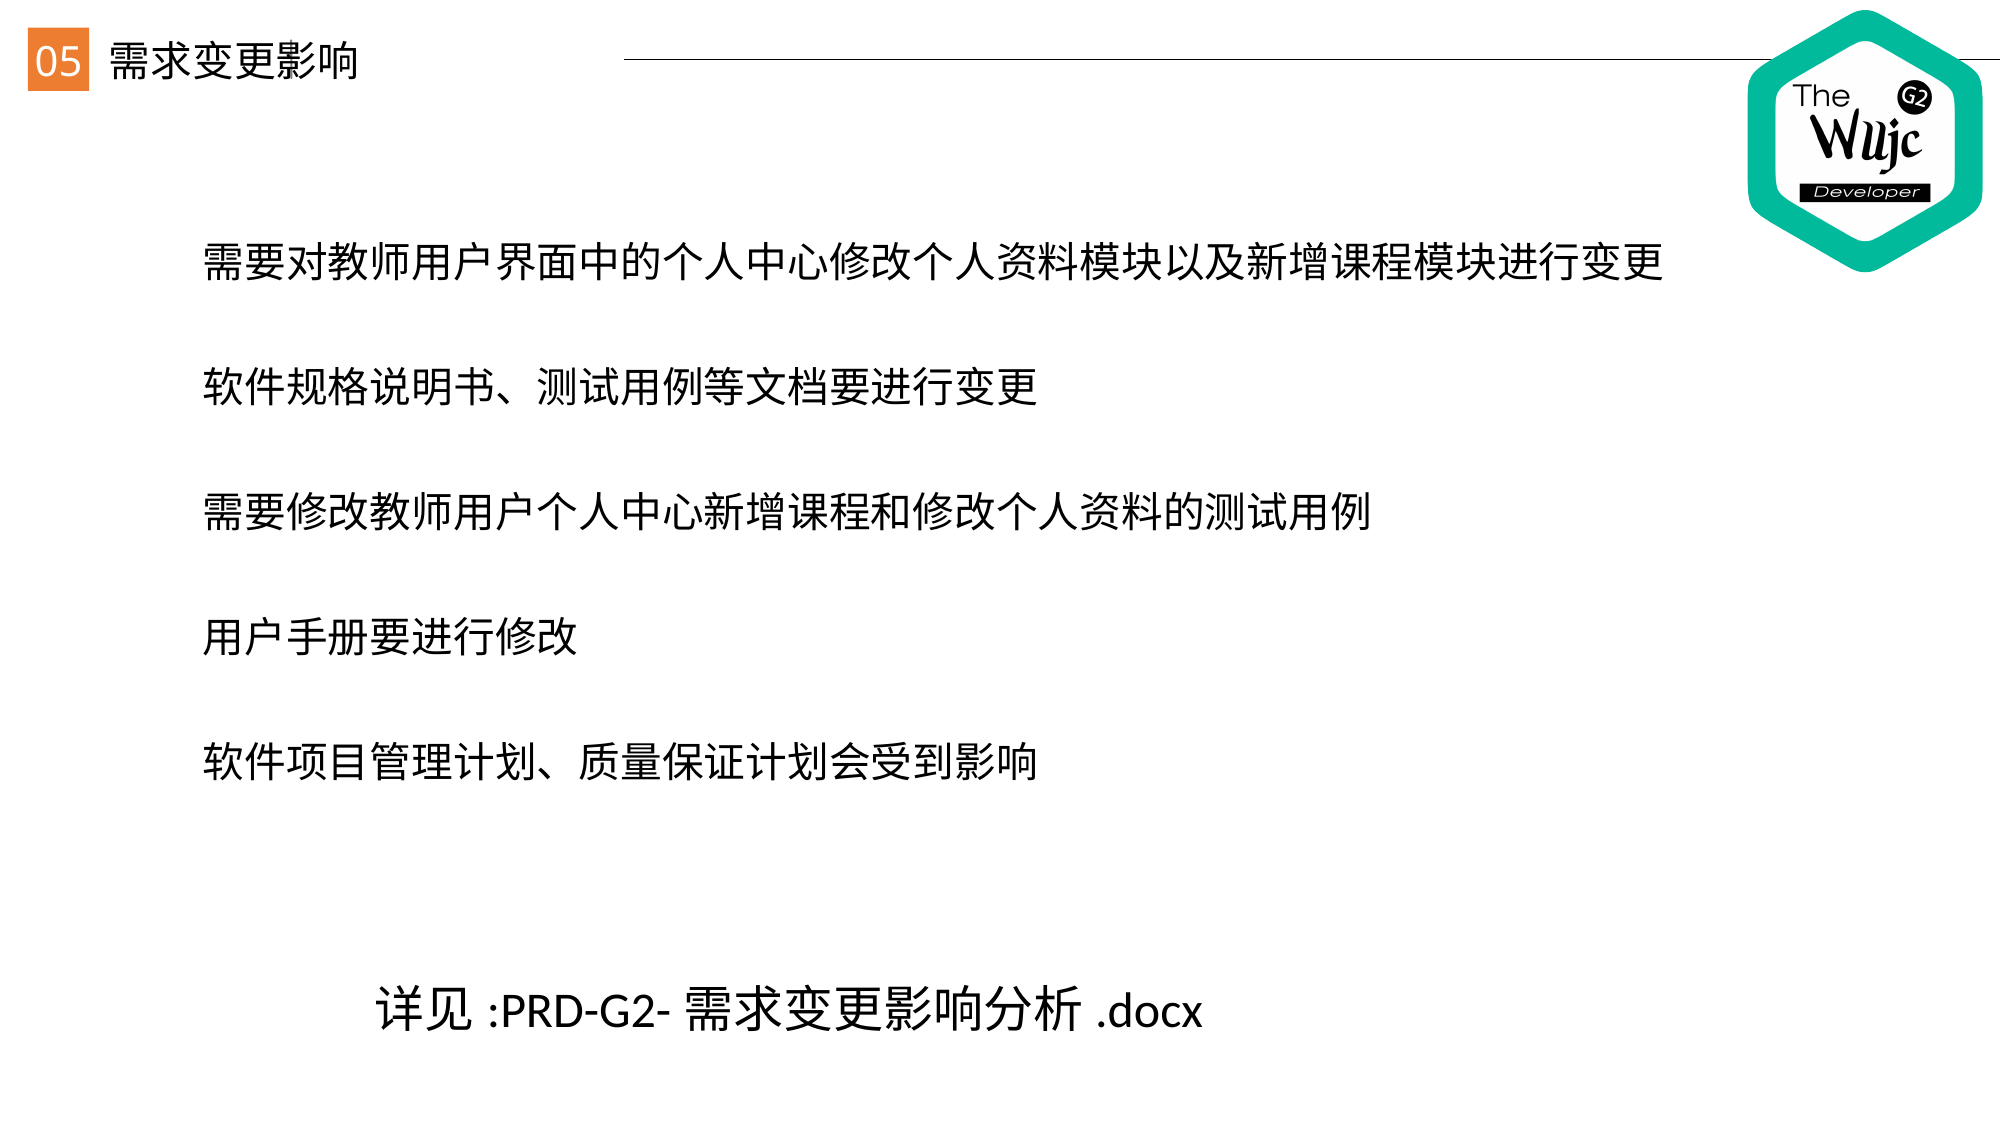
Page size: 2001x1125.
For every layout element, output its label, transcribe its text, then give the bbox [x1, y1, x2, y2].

picture [1692, 0, 2000, 314]
text_box 需要对教师用户界面中的个人中心修改个人资料模块以及新增课程模块进行变更 软件规格说明书、测试用例等文档要进行变更 需要修改教师用户个人中心新增课程和修改个人资料的测试用例 用户手册要进行修改 软件项目管理计划、质量保证计划会受到影响 [190, 230, 1747, 793]
text_box 05 [0, 26, 130, 92]
text_box 详见:PRD-G2-需求变更影响分析.docx [360, 969, 1666, 1045]
text_box 需求变更影响 [130, 26, 500, 92]
